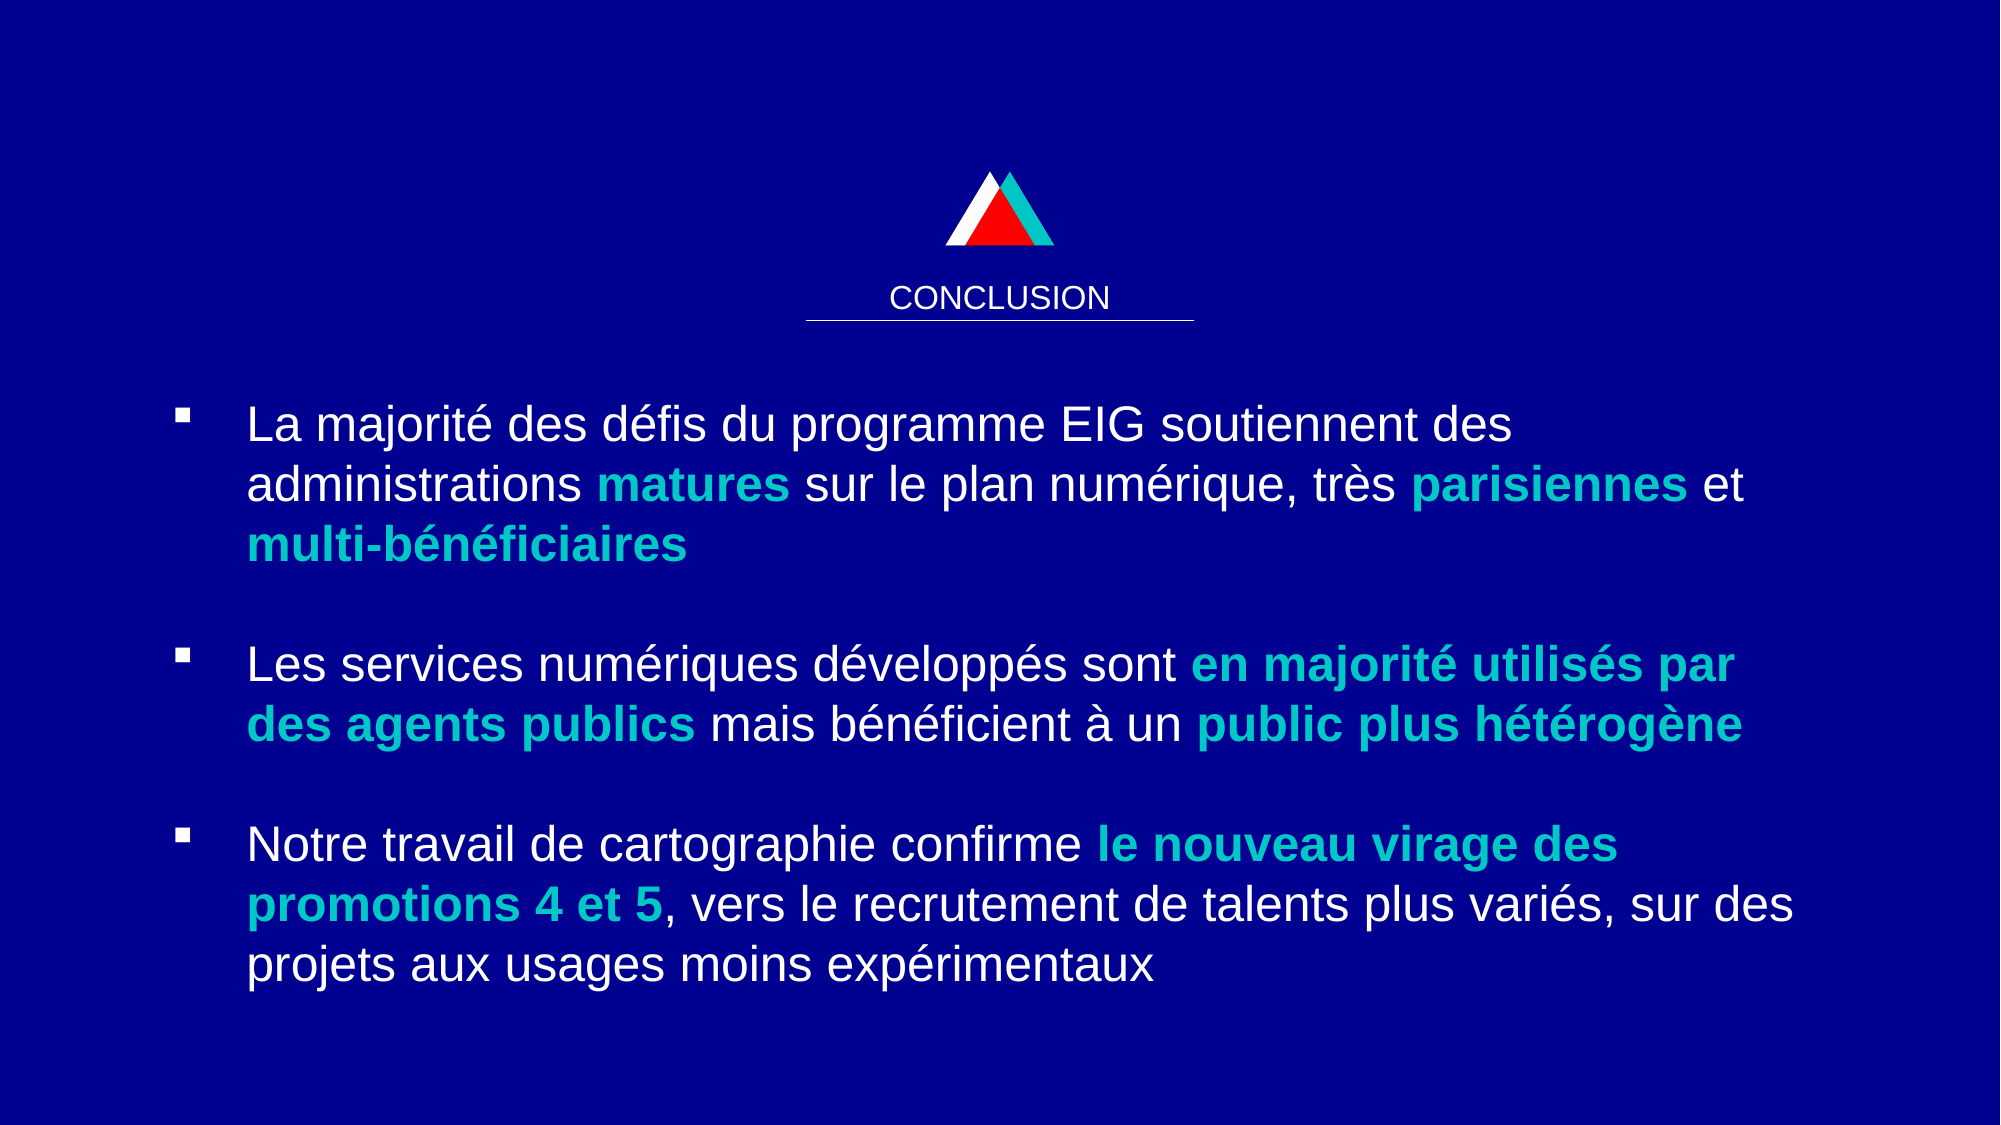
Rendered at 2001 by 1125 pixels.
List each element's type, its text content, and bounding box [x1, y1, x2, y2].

picture [945, 171, 1055, 246]
text_box CONCLUSION [793, 275, 1207, 316]
text_box La majorité des défis du programme EIG soutiennent des administrations matures sur le plan numérique, très parisiennes et multi-bénéficiaires Les services numériques développés sont en majorité utilisés par des agents publics mais bénéficient à un public plus hétérogène Notre travail de cartographie confirme le nouveau virage des promotions 4 et 5, vers le recrutement de talents plus variés, sur des projets aux usages moins expérimentaux [156, 384, 1818, 1000]
